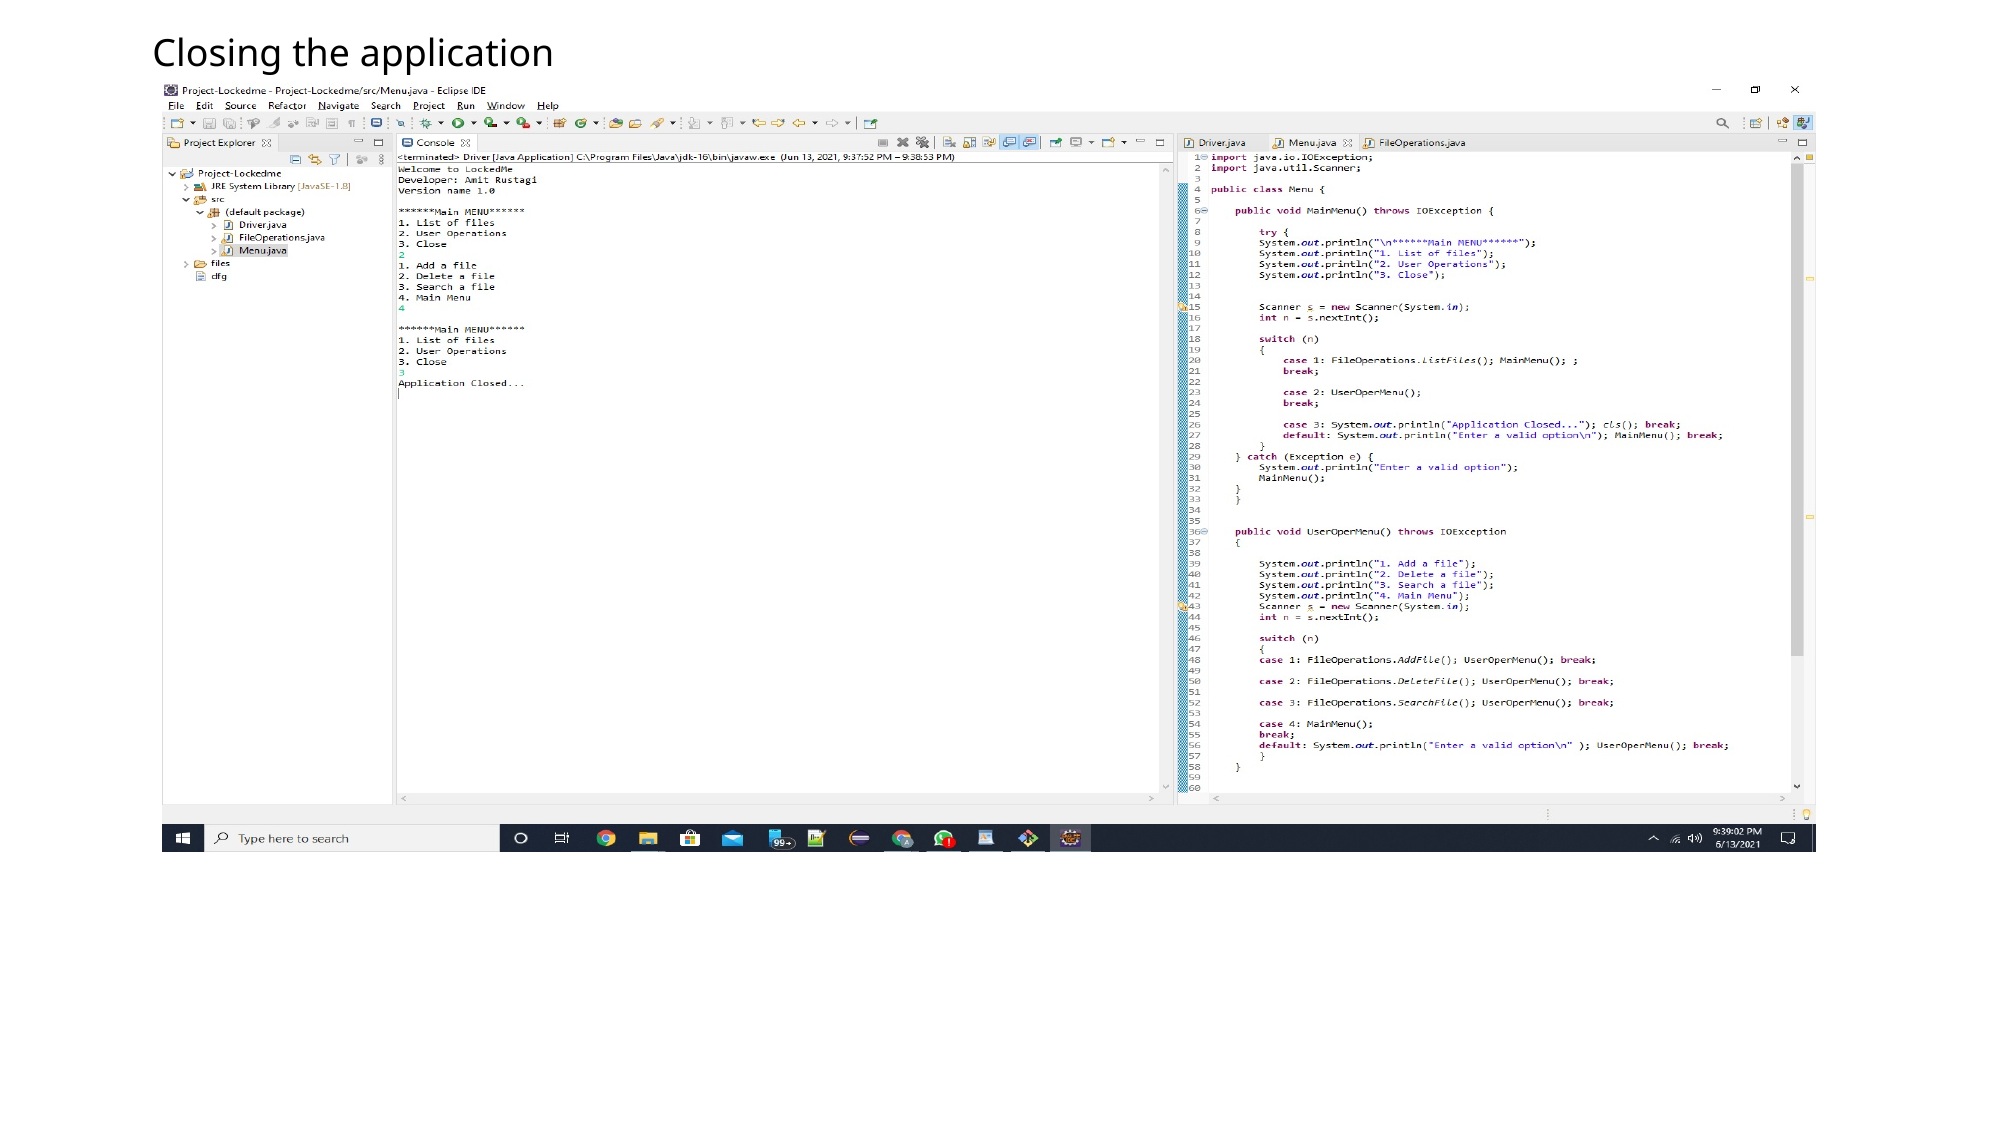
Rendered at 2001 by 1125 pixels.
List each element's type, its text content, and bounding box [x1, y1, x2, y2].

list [162, 82, 1816, 852]
title Closing the application [137, 24, 1863, 83]
